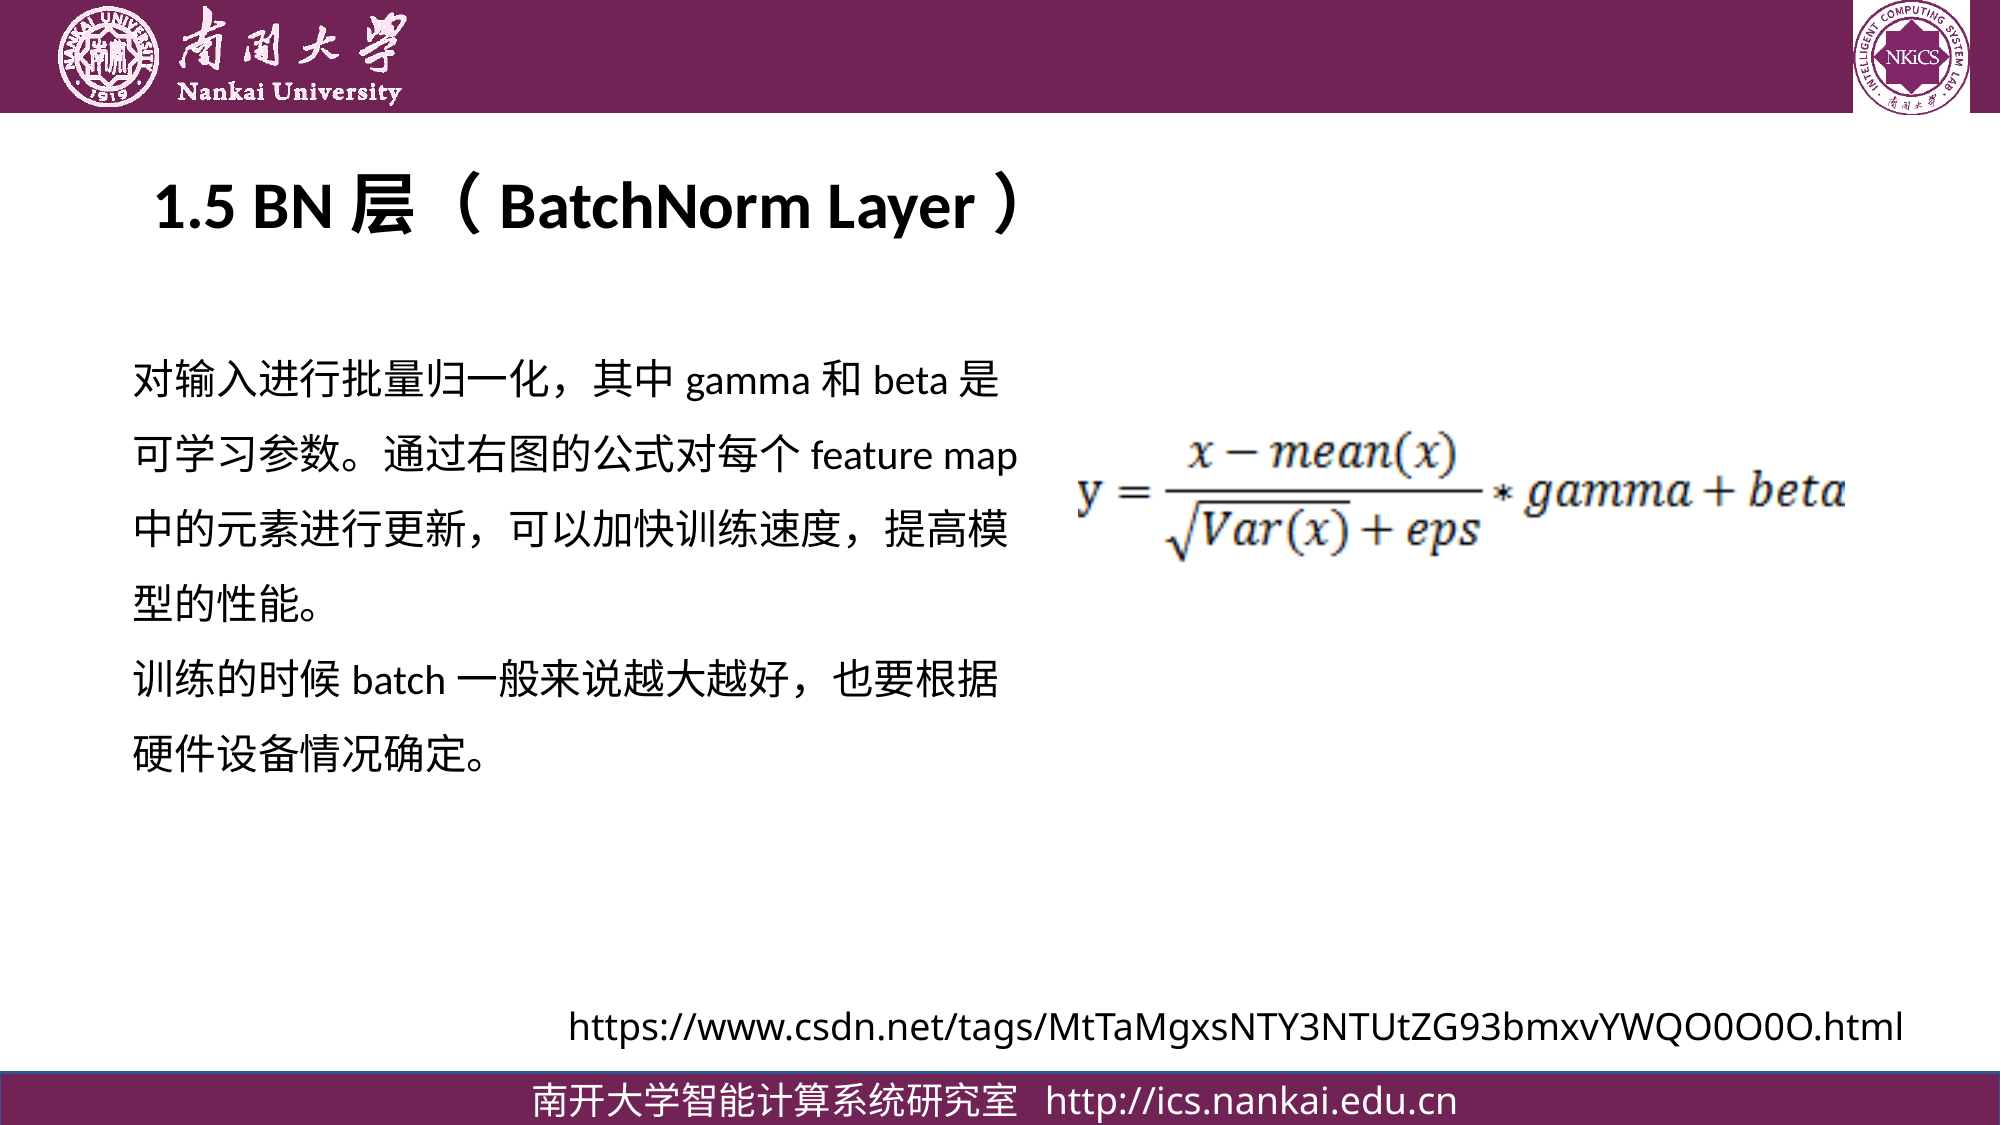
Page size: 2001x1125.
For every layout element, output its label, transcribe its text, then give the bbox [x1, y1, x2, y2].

text_box 南开大学智能计算系统研究室 http://ics.nankai.edu.cn. [0, 1071, 2000, 1125]
picture [27, 6, 437, 107]
title 1.5 BN层（BatchNorm Layer） [0, 114, 1547, 251]
picture [1853, 0, 1970, 115]
text_box 对输入进行批量归一化，其中gamma和beta是可学习参数。通过右图的公式对每个feature map中的元素进行更新，可以加快训练速度，提高模型的性能。 训练的时候batch一般来说越大越好，也要根据硬件设备情况确定。 [118, 320, 1044, 785]
text_box https://www.csdn.net/tags/MtTaMgxsNTY3NTUtZG93bmxvYWQO0O0O.html [553, 995, 2000, 1055]
picture [1078, 424, 1845, 568]
text_box [0, 0, 1853, 114]
text_box [1970, 0, 2000, 114]
